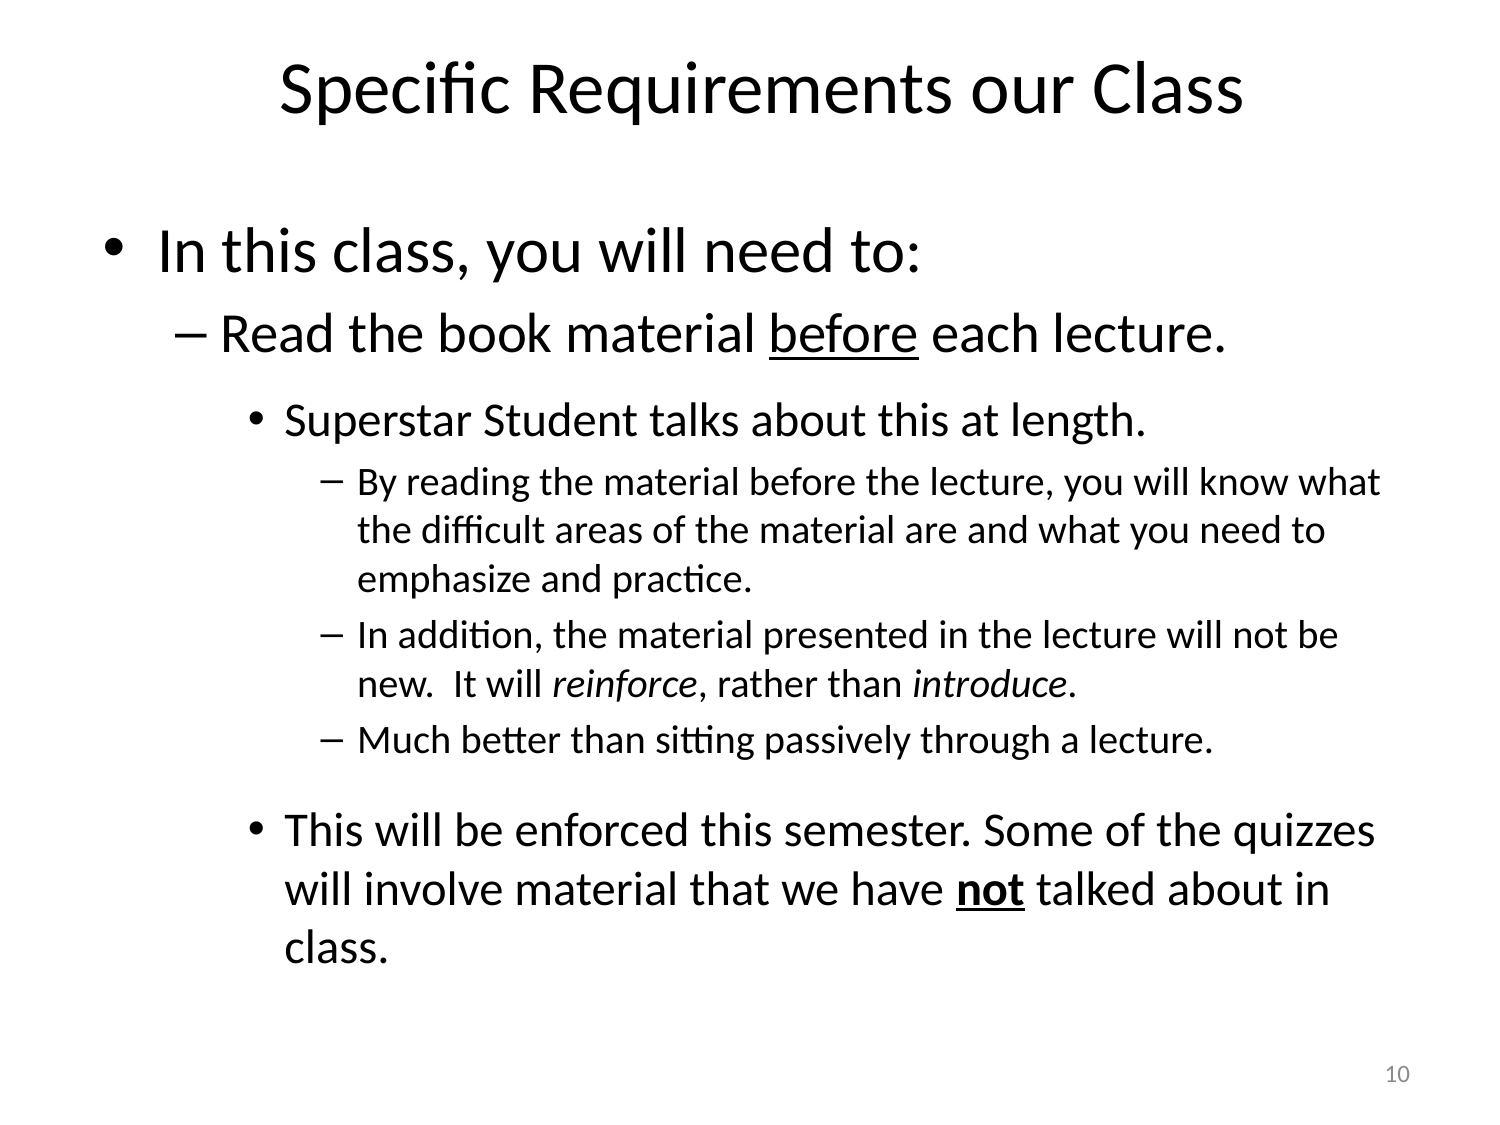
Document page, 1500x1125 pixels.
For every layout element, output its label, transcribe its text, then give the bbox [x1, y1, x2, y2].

title Specific Requirements our Class [87, 3, 1438, 163]
slide_number 10 [1074, 1042, 1425, 1103]
list In this class, you will need to: Read the book material before each lecture. Superstar Student talks about this at length. By reading the material before the lecture, you will know what the difficult areas of the material are and what you need to emphasize and practice. In addition, the material presented in the lecture will not be new. It will reinforce, rather than introduce. Much better than sitting passively through a lecture. This will be enforced this semester. Some of the quizzes will involve material that we have not talked about in class. [87, 200, 1438, 988]
